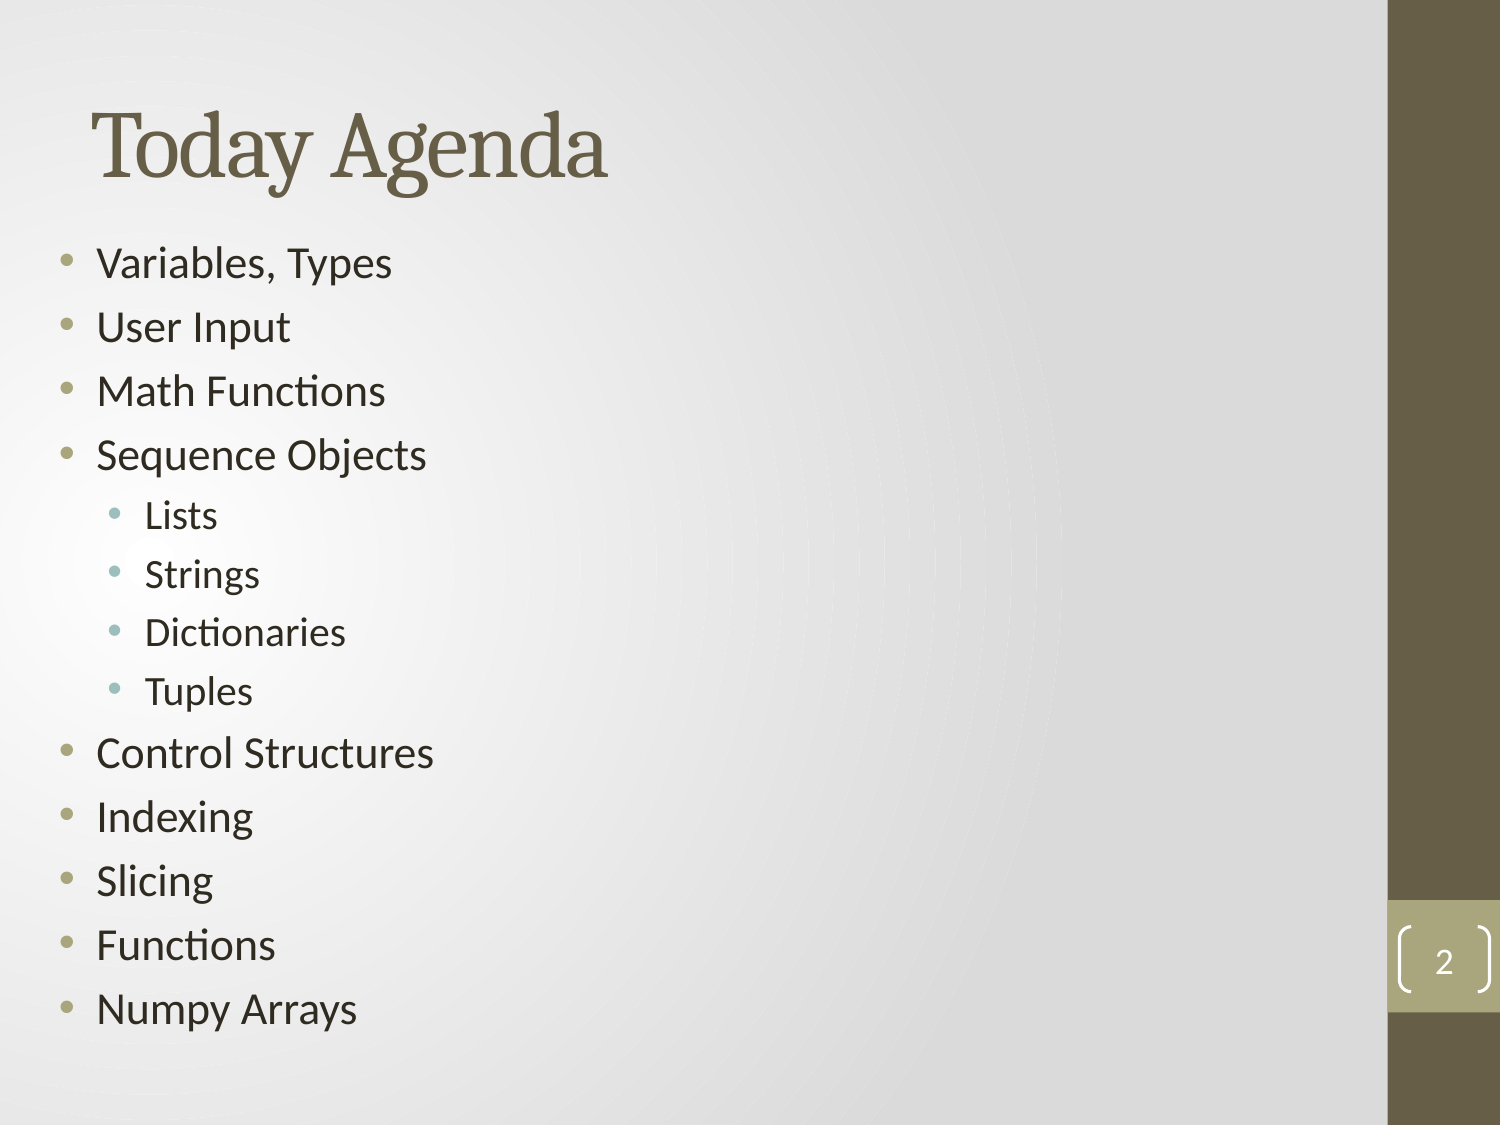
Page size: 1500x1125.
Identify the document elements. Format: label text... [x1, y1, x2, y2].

list Variables, Types User Input Math Functions Sequence Objects Lists Strings Dictionaries Tuples Control Structures Indexing Slicing Functions Numpy Arrays [24, 224, 1375, 1100]
title Today Agenda [75, 45, 1325, 224]
slide_number 2 [1397, 925, 1492, 994]
